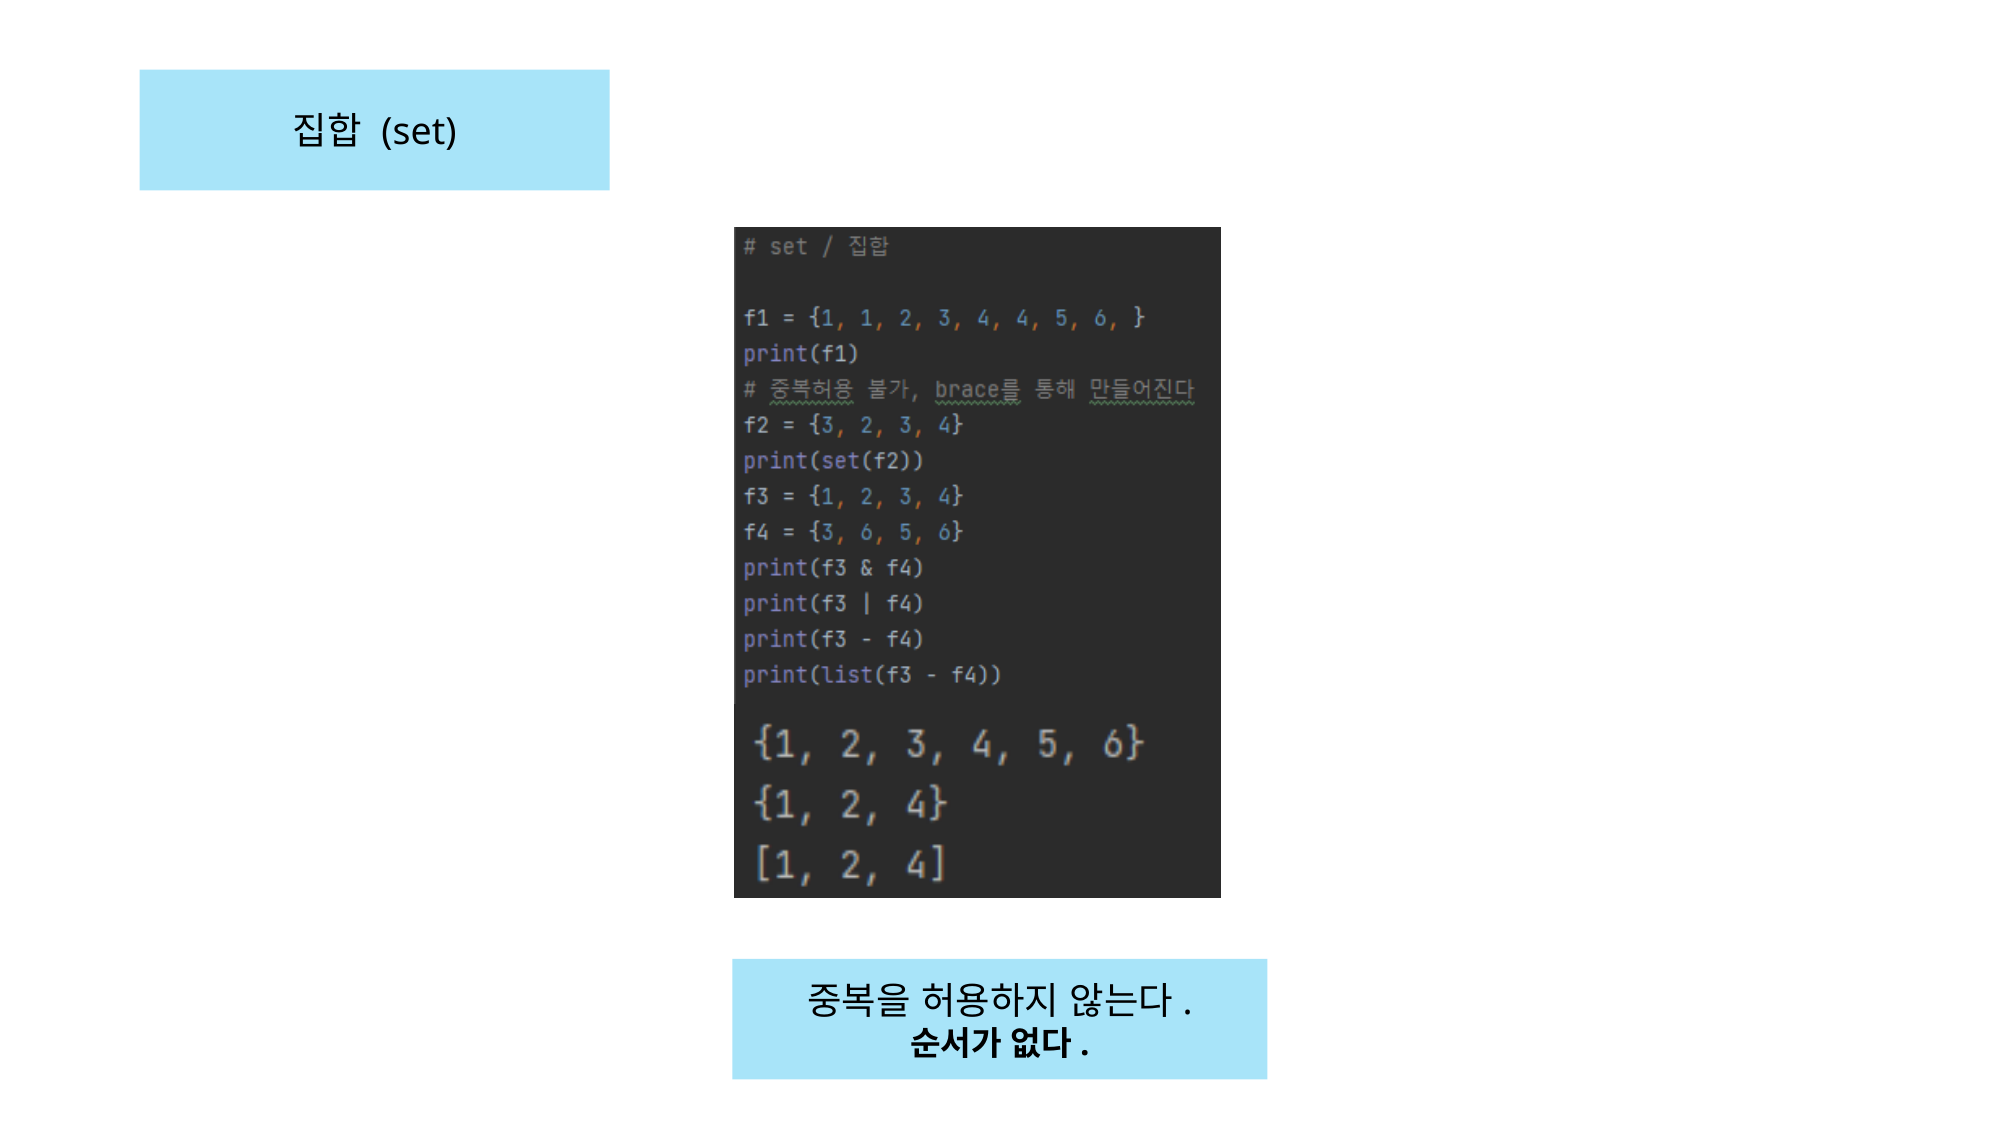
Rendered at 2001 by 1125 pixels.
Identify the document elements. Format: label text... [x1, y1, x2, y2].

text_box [734, 227, 1221, 898]
text_box 집합 (set) [139, 69, 611, 191]
text_box 중복을 허용하지 않는다. 순서가 없다. [731, 958, 1268, 1081]
